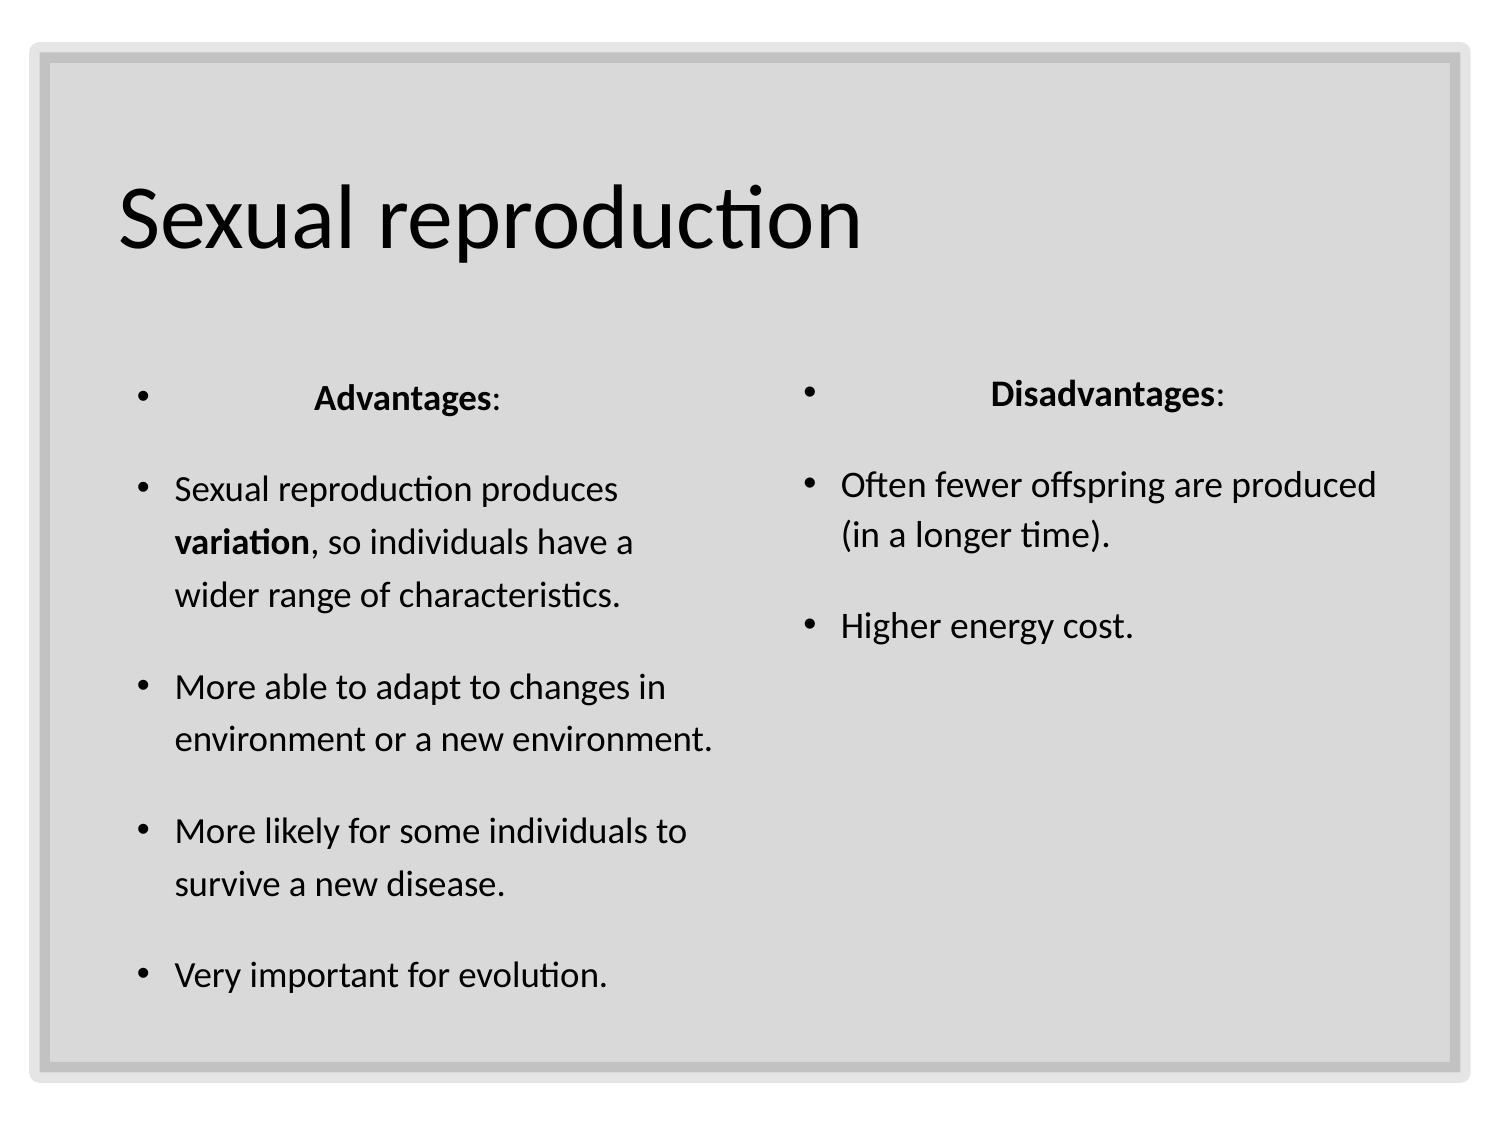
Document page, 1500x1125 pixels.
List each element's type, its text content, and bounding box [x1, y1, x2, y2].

text_box [37, 50, 1462, 1074]
list Advantages: Sexual reproduction produces variation, so individuals have a wider range of characteristics. More able to adapt to changes in environment or a new environment. More likely for some individuals to survive a new disease. Very important for evolution. [103, 357, 731, 1047]
text_box Disadvantages: Often fewer offspring are produced (in a longer time). Higher energy cost. [769, 357, 1397, 1047]
title Sexual reproduction [103, 109, 1397, 328]
